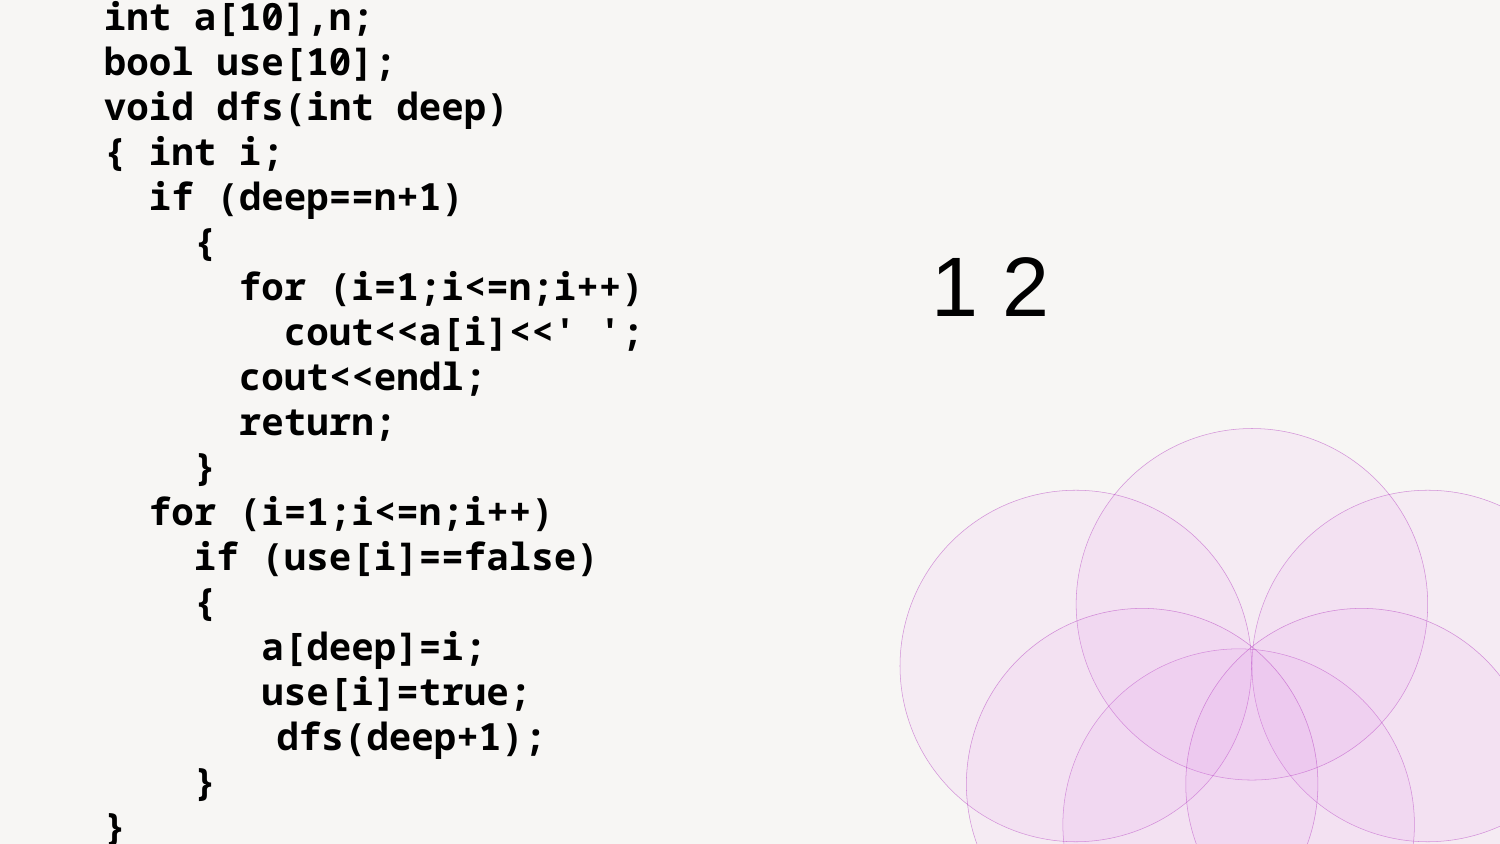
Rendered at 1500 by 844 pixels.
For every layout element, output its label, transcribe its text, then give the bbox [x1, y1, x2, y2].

text_box int a[10],n; bool use[10]; void dfs(int deep) { int i; if (deep==n+1) { for (i=1;i<=n;i++) cout<<a[i]<<' '; cout<<endl; return; } for (i=1;i<=n;i++) if (use[i]==false) { a[deep]=i; use[i]=true; dfs(deep+1); } } [89, 0, 680, 844]
text_box 1 2 [917, 224, 1500, 341]
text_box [899, 428, 1500, 844]
